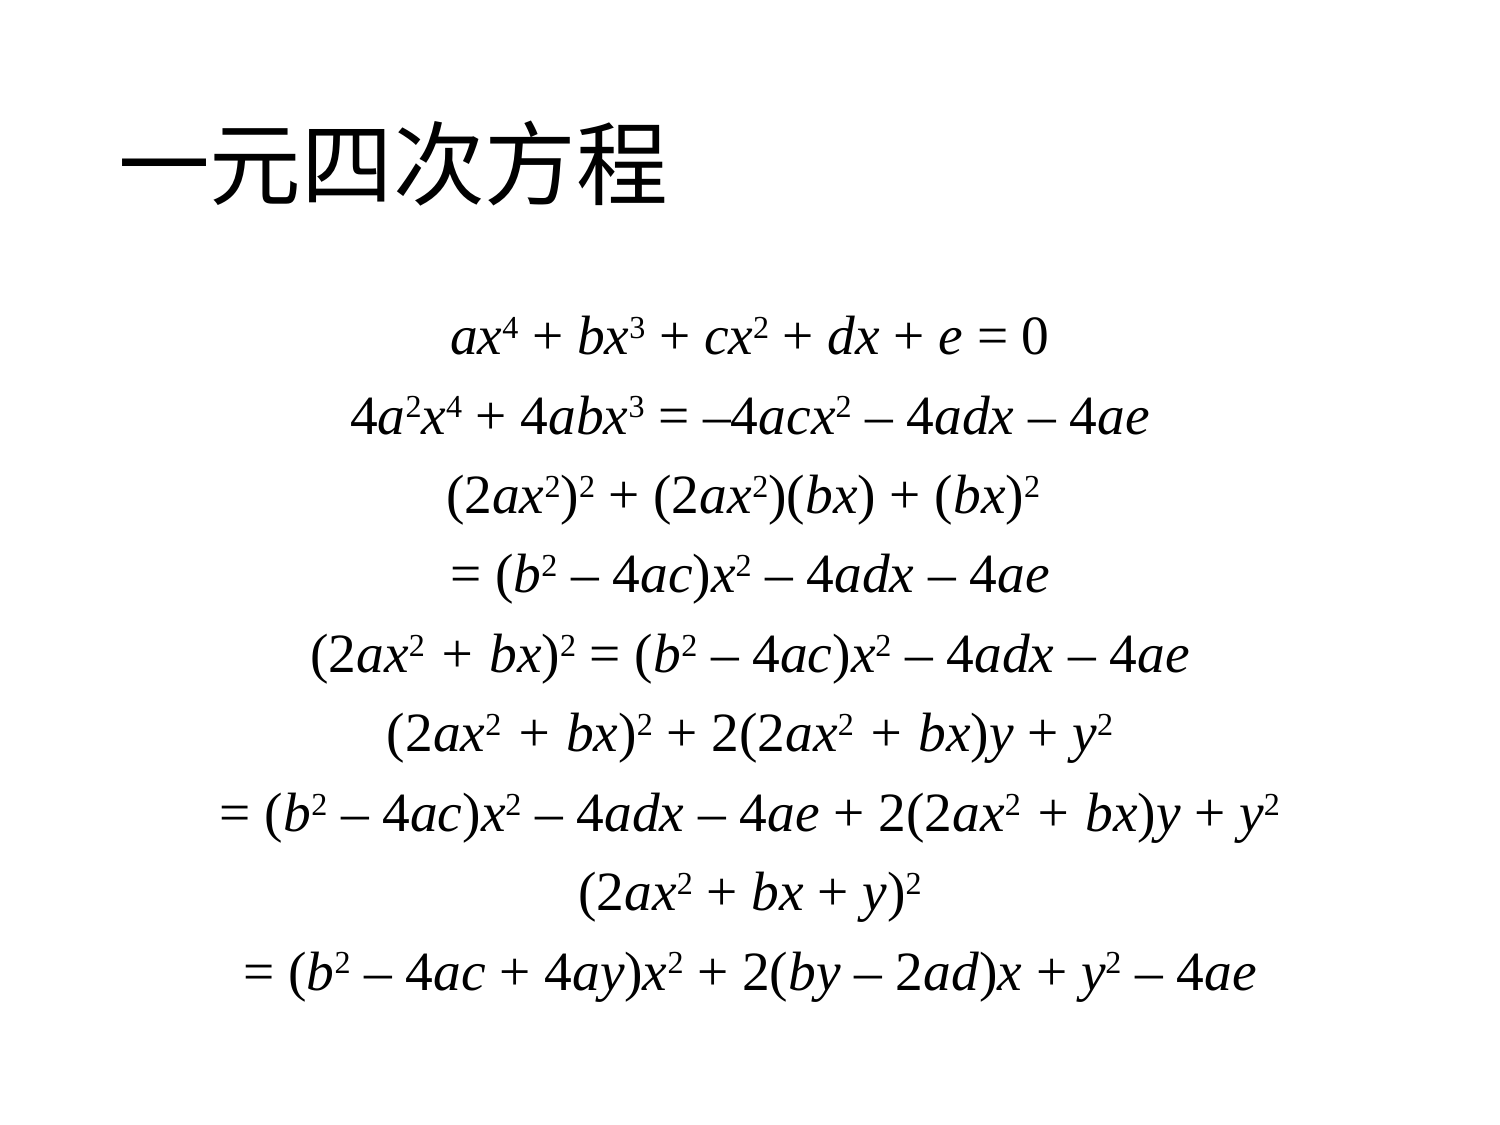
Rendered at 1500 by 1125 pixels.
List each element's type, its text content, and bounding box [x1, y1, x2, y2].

list ax4 + bx3 + cx2 + dx + e = 0 4a2x4 + 4abx3 = –4acx2 – 4adx – 4ae (2ax2)2 + (2ax2)(bx) + (bx)2 = (b2 – 4ac)x2 – 4adx – 4ae (2ax2 + bx)2 = (b2 – 4ac)x2 – 4adx – 4ae (2ax2 + bx)2 + 2(2ax2 + bx)y + y2 = (b2 – 4ac)x2 – 4adx – 4ae + 2(2ax2 + bx)y + y2 (2ax2 + bx + y)2 = (b2 – 4ac + 4ay)x2 + 2(by – 2ad)x + y2 – 4ae [103, 299, 1397, 1014]
title 一元四次方程 [103, 59, 1397, 278]
